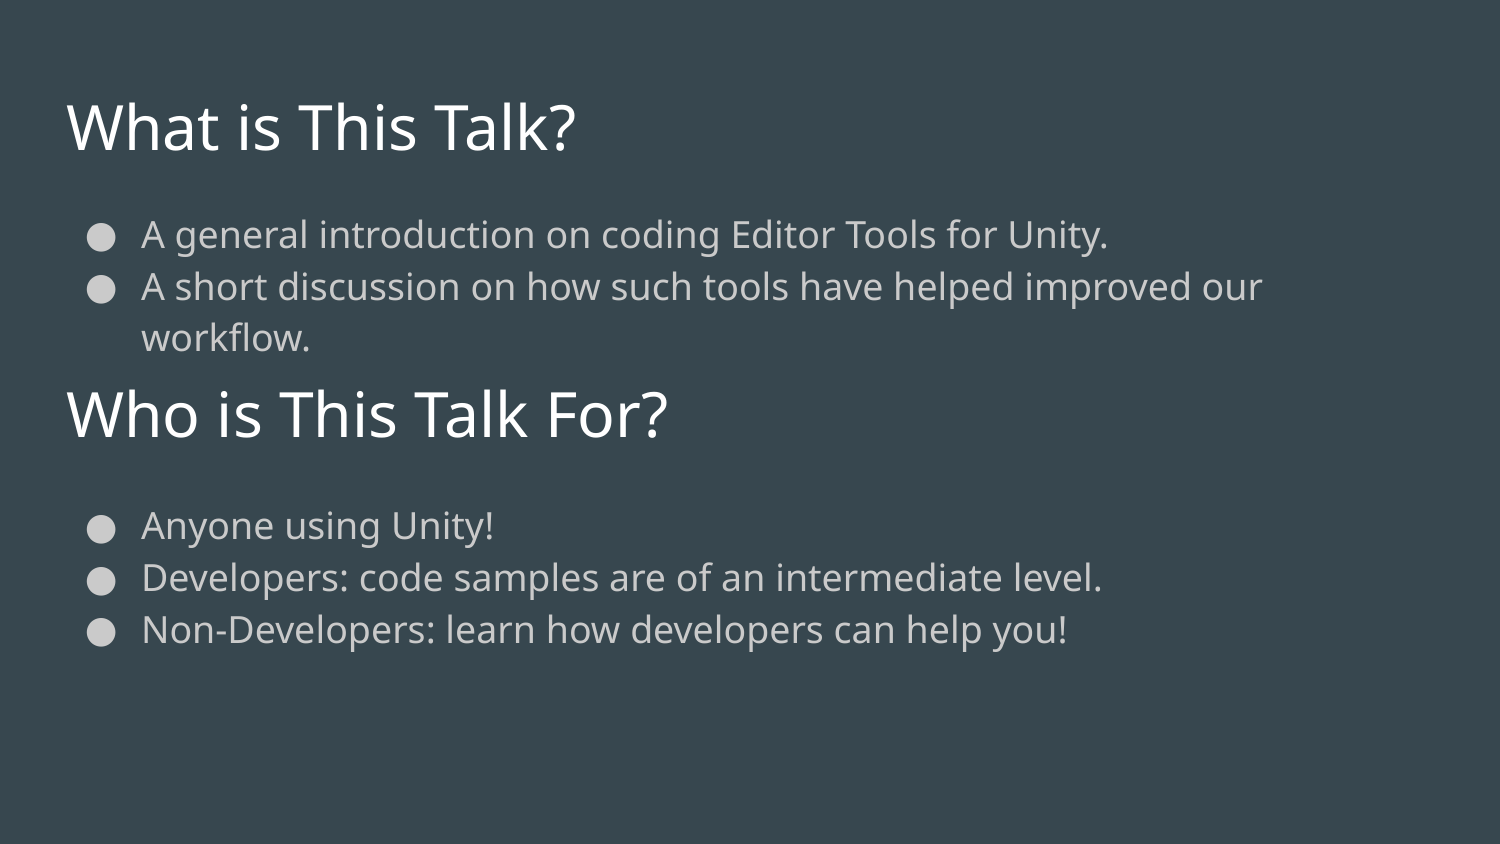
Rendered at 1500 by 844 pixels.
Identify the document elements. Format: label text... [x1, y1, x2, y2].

title What is This Talk? [51, 72, 1449, 167]
list Anyone using Unity! Developers: code samples are of an intermediate level. Non-Developers: learn how developers can help you! [51, 480, 1449, 704]
list A general introduction on coding Editor Tools for Unity. A short discussion on how such tools have helped improved our workflow. [51, 189, 1449, 359]
title Who is This Talk For? [51, 359, 1449, 454]
